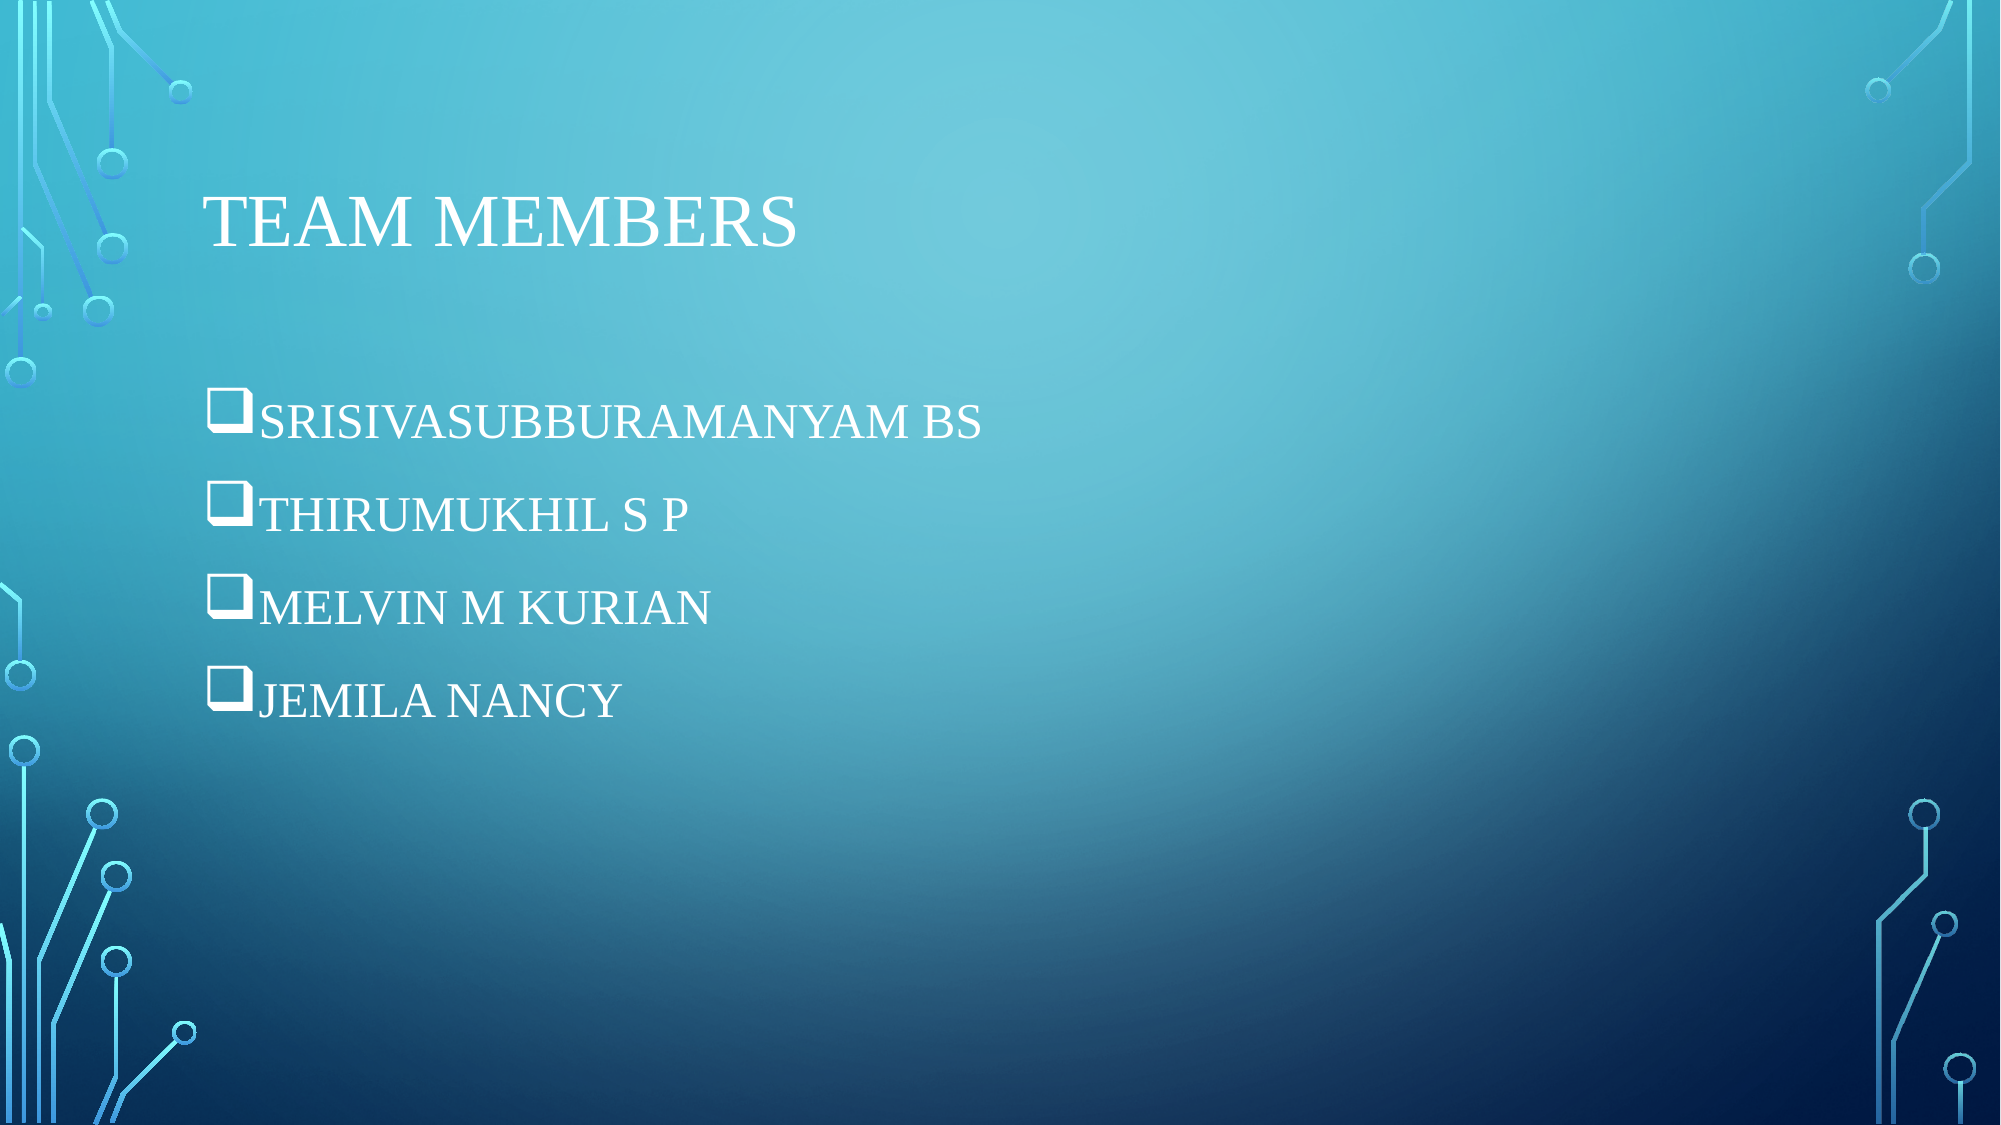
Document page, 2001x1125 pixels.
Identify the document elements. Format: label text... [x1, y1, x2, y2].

list SRISIVASUBBURAMANYAM BS THIRUMUKHIL S P MELVIN M KURIAN JEMILA NANCY [187, 369, 1813, 950]
title TEAM MEMBERS [187, 101, 1813, 344]
